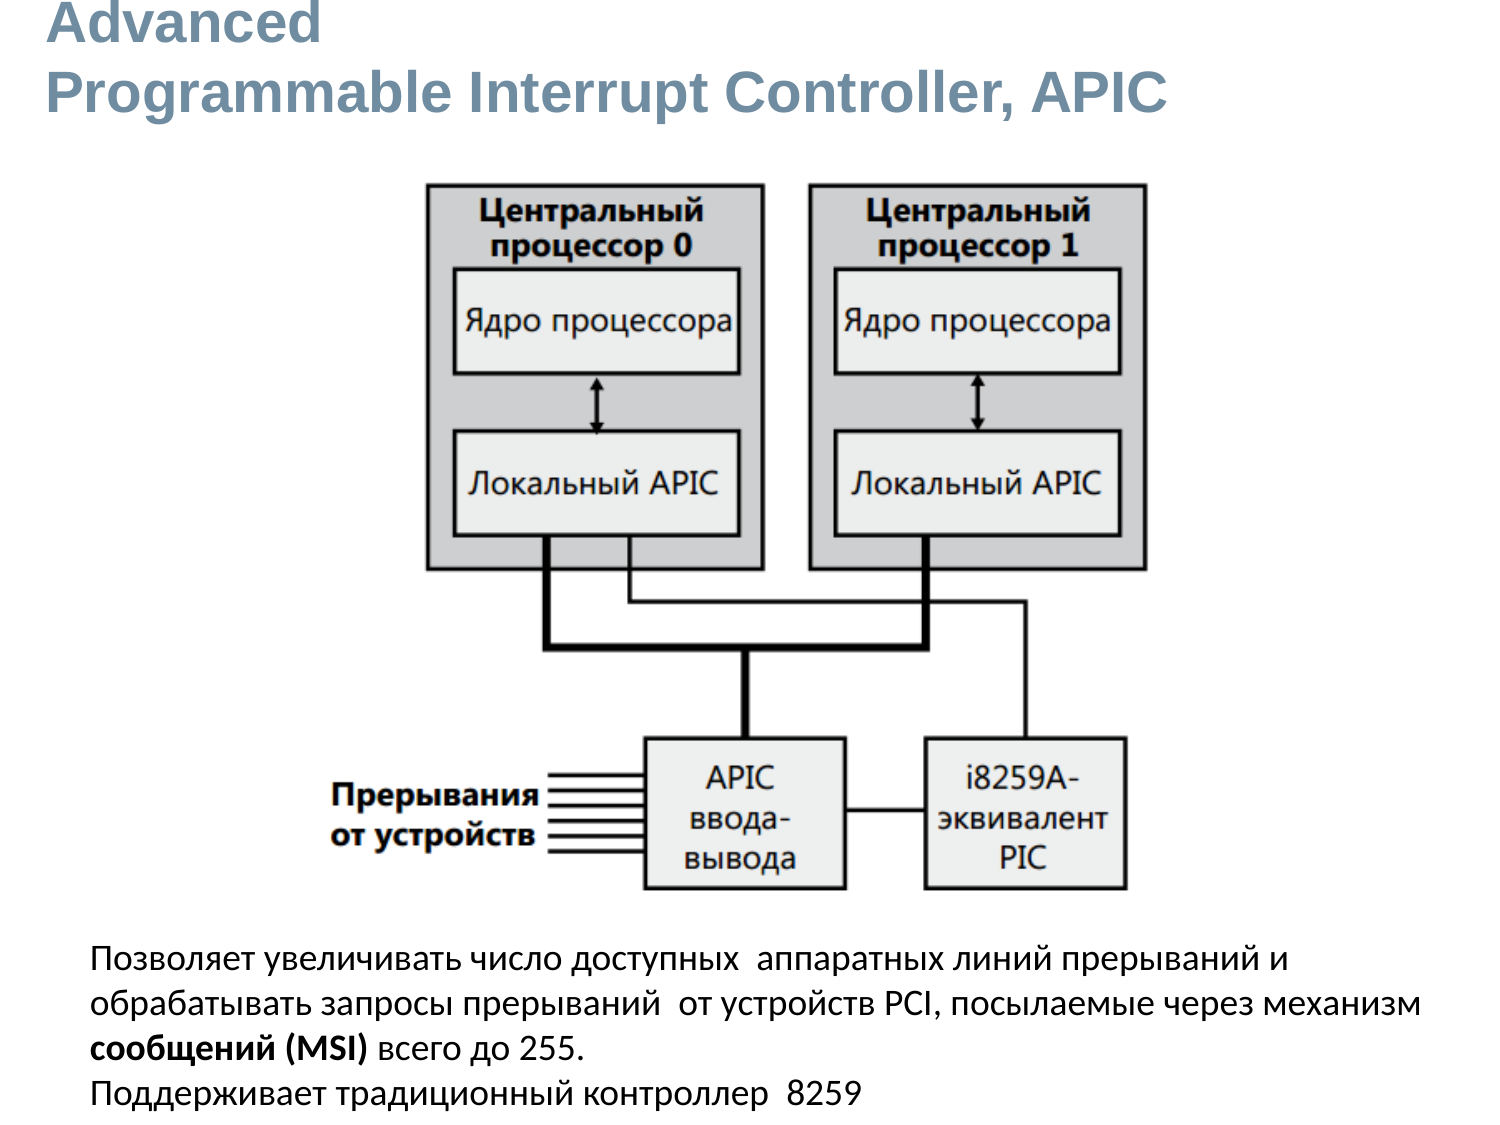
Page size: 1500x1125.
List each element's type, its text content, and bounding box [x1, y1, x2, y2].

title Advanced Programmable Interrupt Controller, APIC [0, 46, 1350, 131]
text_box Позволяет увеличивать число доступных аппаратных линий прерываний и обрабатывать запросы прерываний от устройств PCI, посылаемые через механизм сообщений (MSI) всего до 255. Поддерживает традиционный контроллер 8259 [0, 925, 1442, 1125]
picture [222, 160, 1219, 919]
